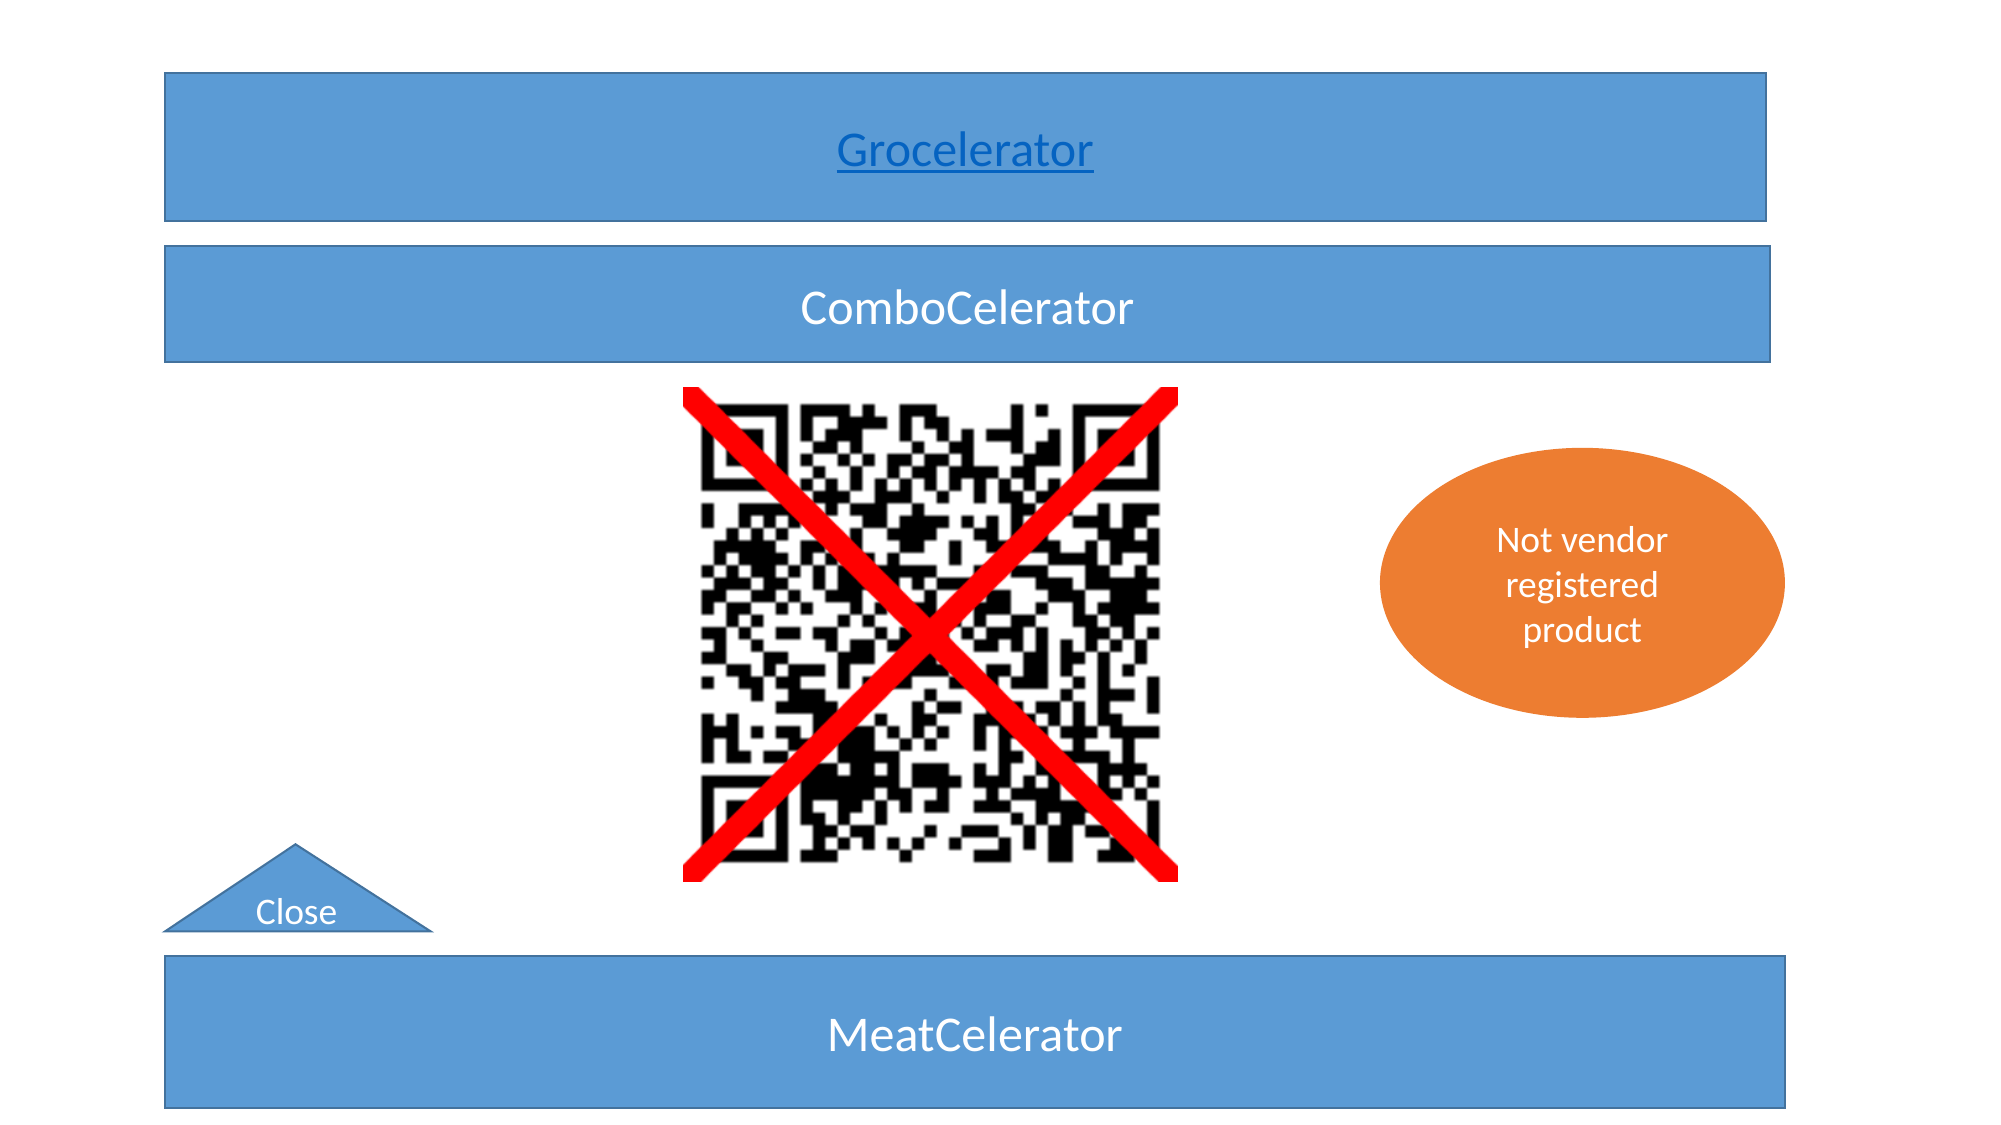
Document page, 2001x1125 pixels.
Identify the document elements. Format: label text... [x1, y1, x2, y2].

text_box Not vendor registered product [1379, 447, 1785, 718]
picture [683, 387, 1178, 882]
text_box ComboCelerator [164, 245, 1771, 363]
text_box MeatCelerator [164, 955, 1786, 1109]
text_box Grocelerator [164, 72, 1767, 222]
text_box Close [161, 843, 435, 933]
